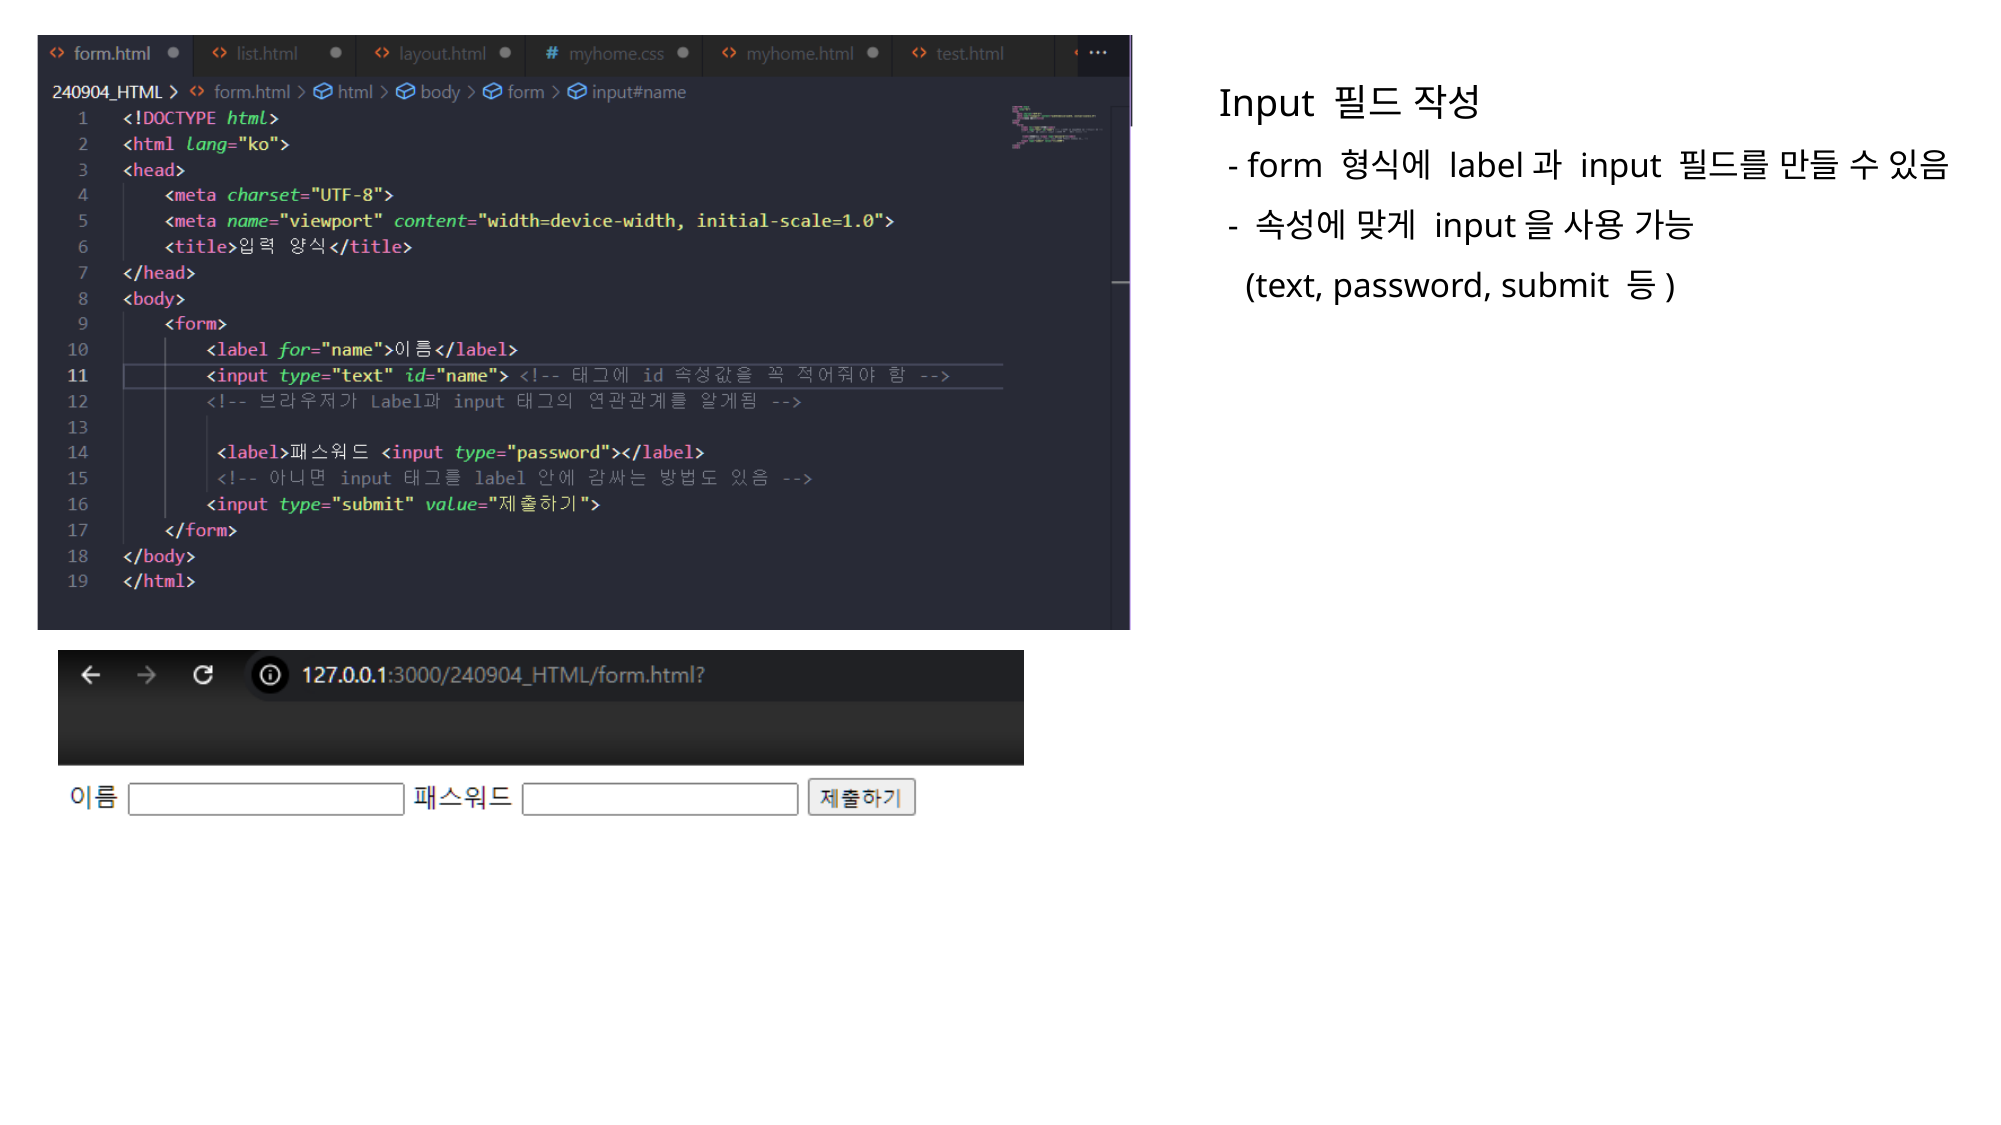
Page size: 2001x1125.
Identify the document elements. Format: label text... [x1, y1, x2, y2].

picture [37, 35, 1133, 630]
picture [58, 650, 1024, 1090]
text_box Input 필드 작성 - form 형식에 label과 input 필드를 만들 수 있음 - 속성에 맞게 input을 사용 가능 (text, password, submit 등) [1204, 49, 2000, 312]
